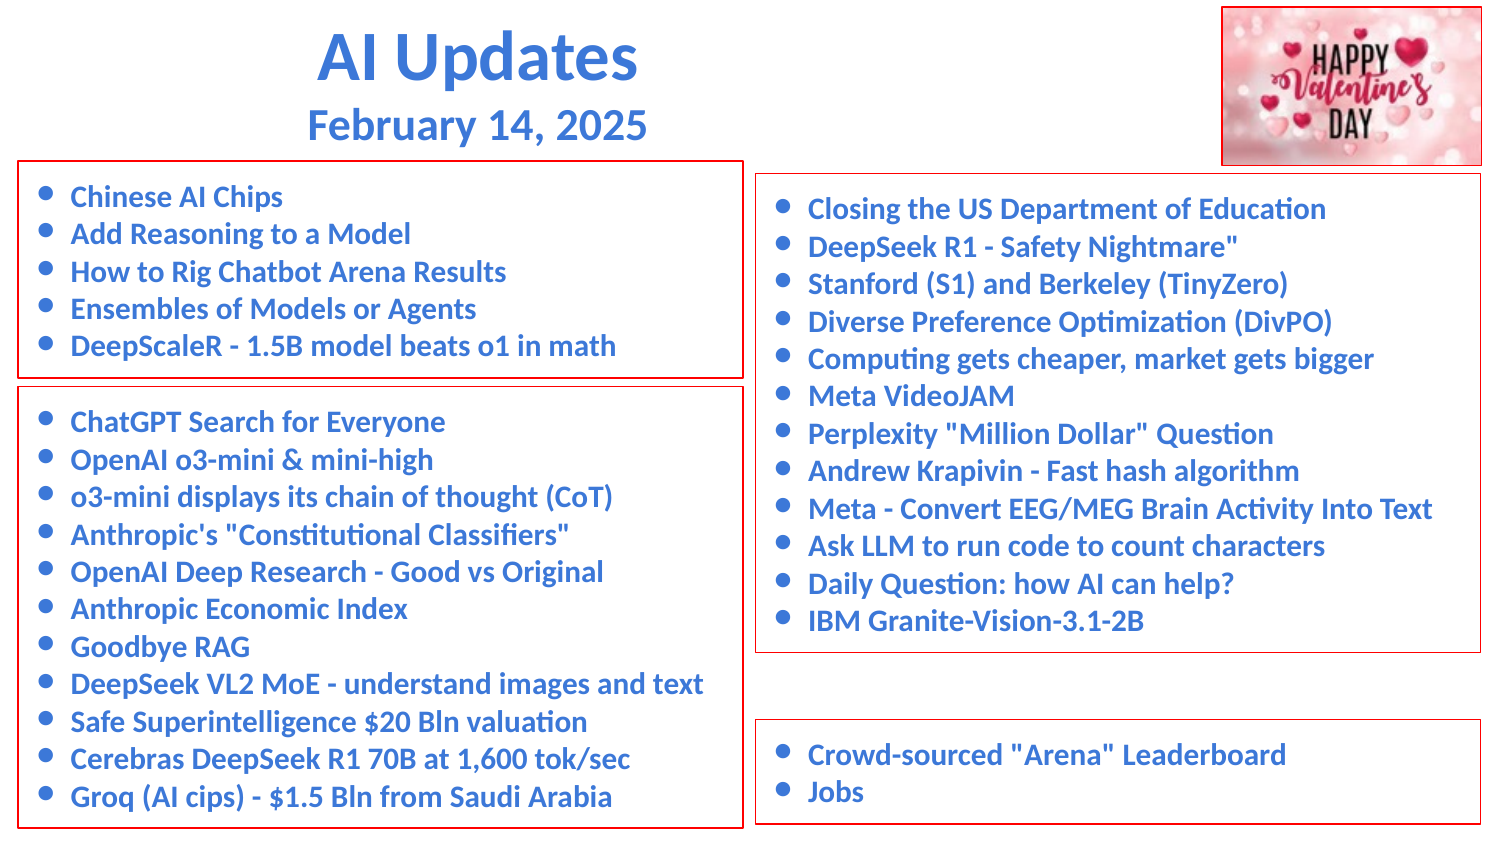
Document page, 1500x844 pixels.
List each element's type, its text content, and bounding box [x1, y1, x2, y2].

text_box Closing the US Department of Education DeepSeek R1 - Safety Nightmare" Stanford (S1) and Berkeley (TinyZero) Diverse Preference Optimization (DivPO) Computing gets cheaper, market gets bigger Meta VideoJAM Perplexity "Million Dollar" Question Andrew Krapivin - Fast hash algorithm Meta - Convert EEG/MEG Brain Activity Into Text Ask LLM to run code to count characters Daily Question: how AI can help? IBM Granite-Vision-3.1-2B [755, 173, 1481, 653]
text_box AI Updates February 14, 2025 [250, 7, 706, 151]
text_box Crowd-sourced "Arena" Leaderboard Jobs [755, 719, 1481, 825]
text_box ChatGPT Search for Everyone OpenAI o3-mini & mini-high o3-mini displays its chain of thought (CoT) Anthropic's "Constitutional Classifiers" OpenAI Deep Research - Good vs Original Anthropic Economic Index Goodbye RAG DeepSeek VL2 MoE - understand images and text Safe Superintelligence $20 Bln valuation Cerebras DeepSeek R1 70B at 1,600 tok/sec Groq (AI cips) - $1.5 Bln from Saudi Arabia [18, 386, 744, 829]
text_box Chinese AI Chips Add Reasoning to a Model How to Rig Chatbot Arena Results Ensembles of Models or Agents DeepScaleR - 1.5B model beats o1 in math [18, 160, 744, 379]
picture [1222, 7, 1482, 165]
